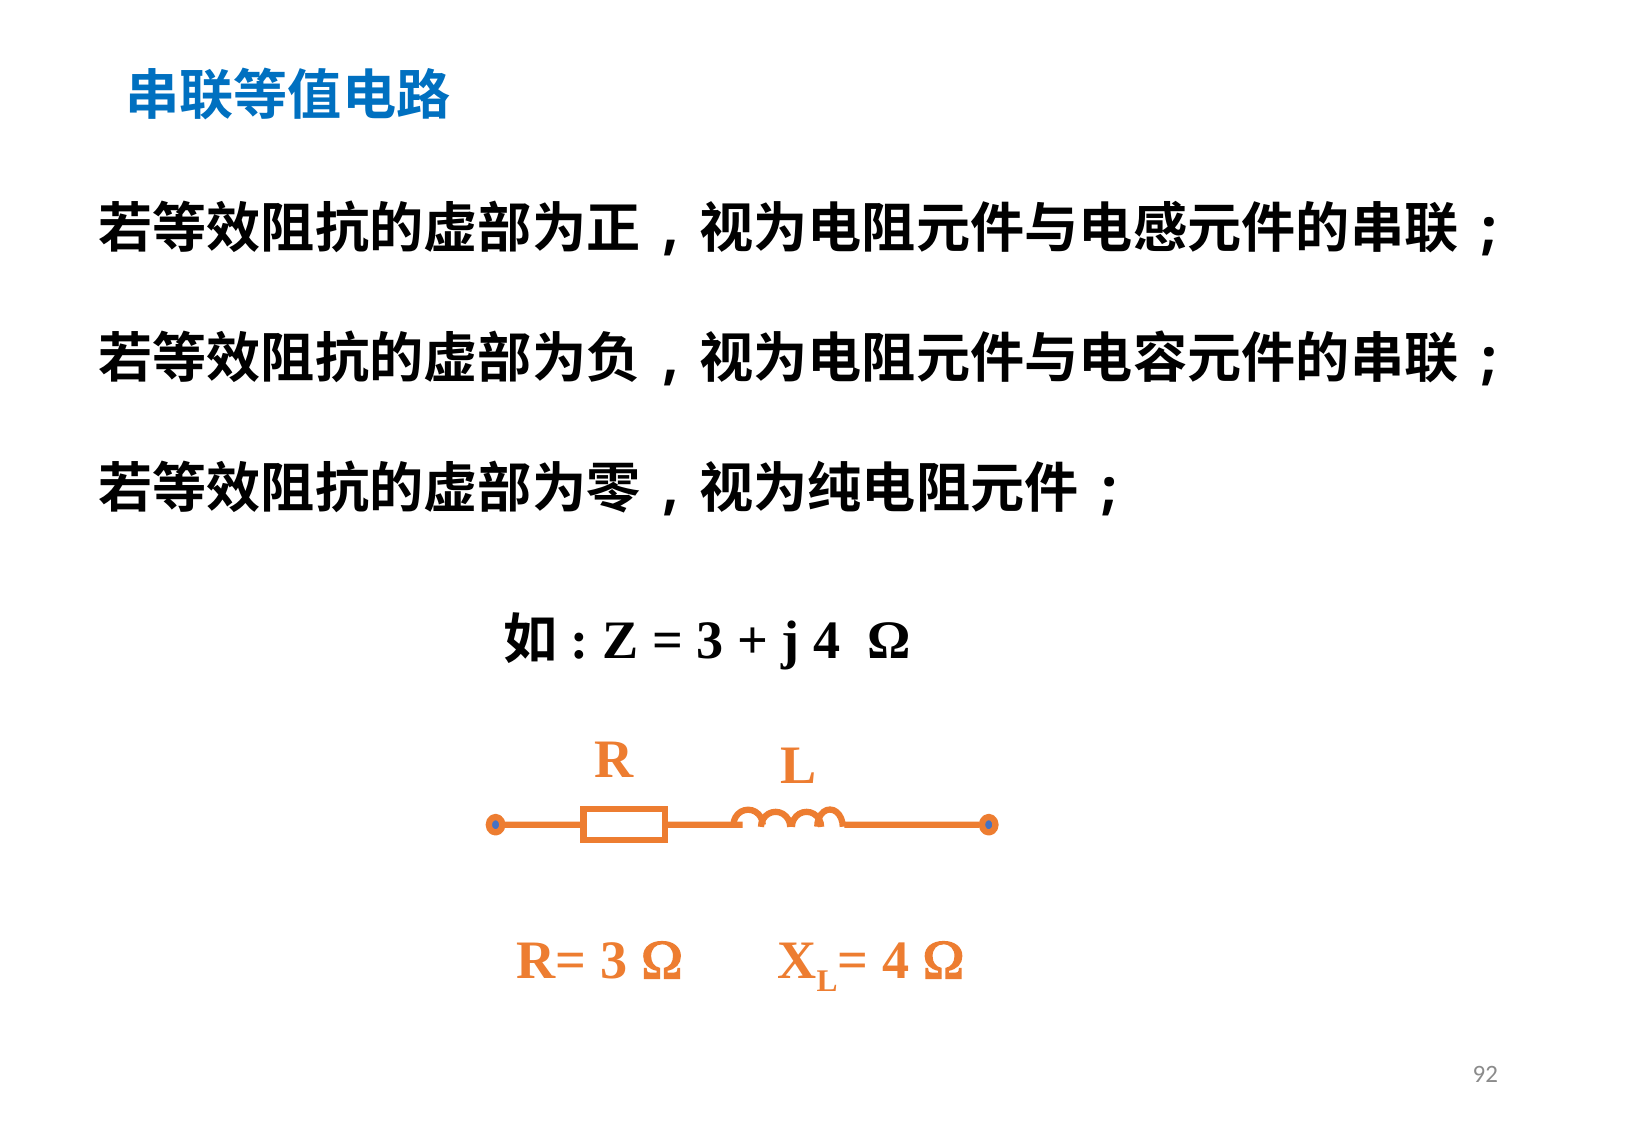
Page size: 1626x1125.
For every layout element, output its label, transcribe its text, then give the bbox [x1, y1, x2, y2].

text_box R= 3  XL= 4  [501, 916, 1089, 1006]
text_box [488, 716, 996, 870]
slide_number 92 [1147, 1042, 1514, 1103]
text_box 串联等值电路 [110, 53, 623, 134]
text_box 若等效阻抗的虚部为正,视为电阻元件与电感元件的串联; 若等效阻抗的虚部为负,视为电阻元件与电容元件的串联; 若等效阻抗的虚部为零,视为纯电阻元件; [83, 186, 1541, 526]
text_box 如: Z = 3 + j 4 Ω [488, 596, 1004, 677]
